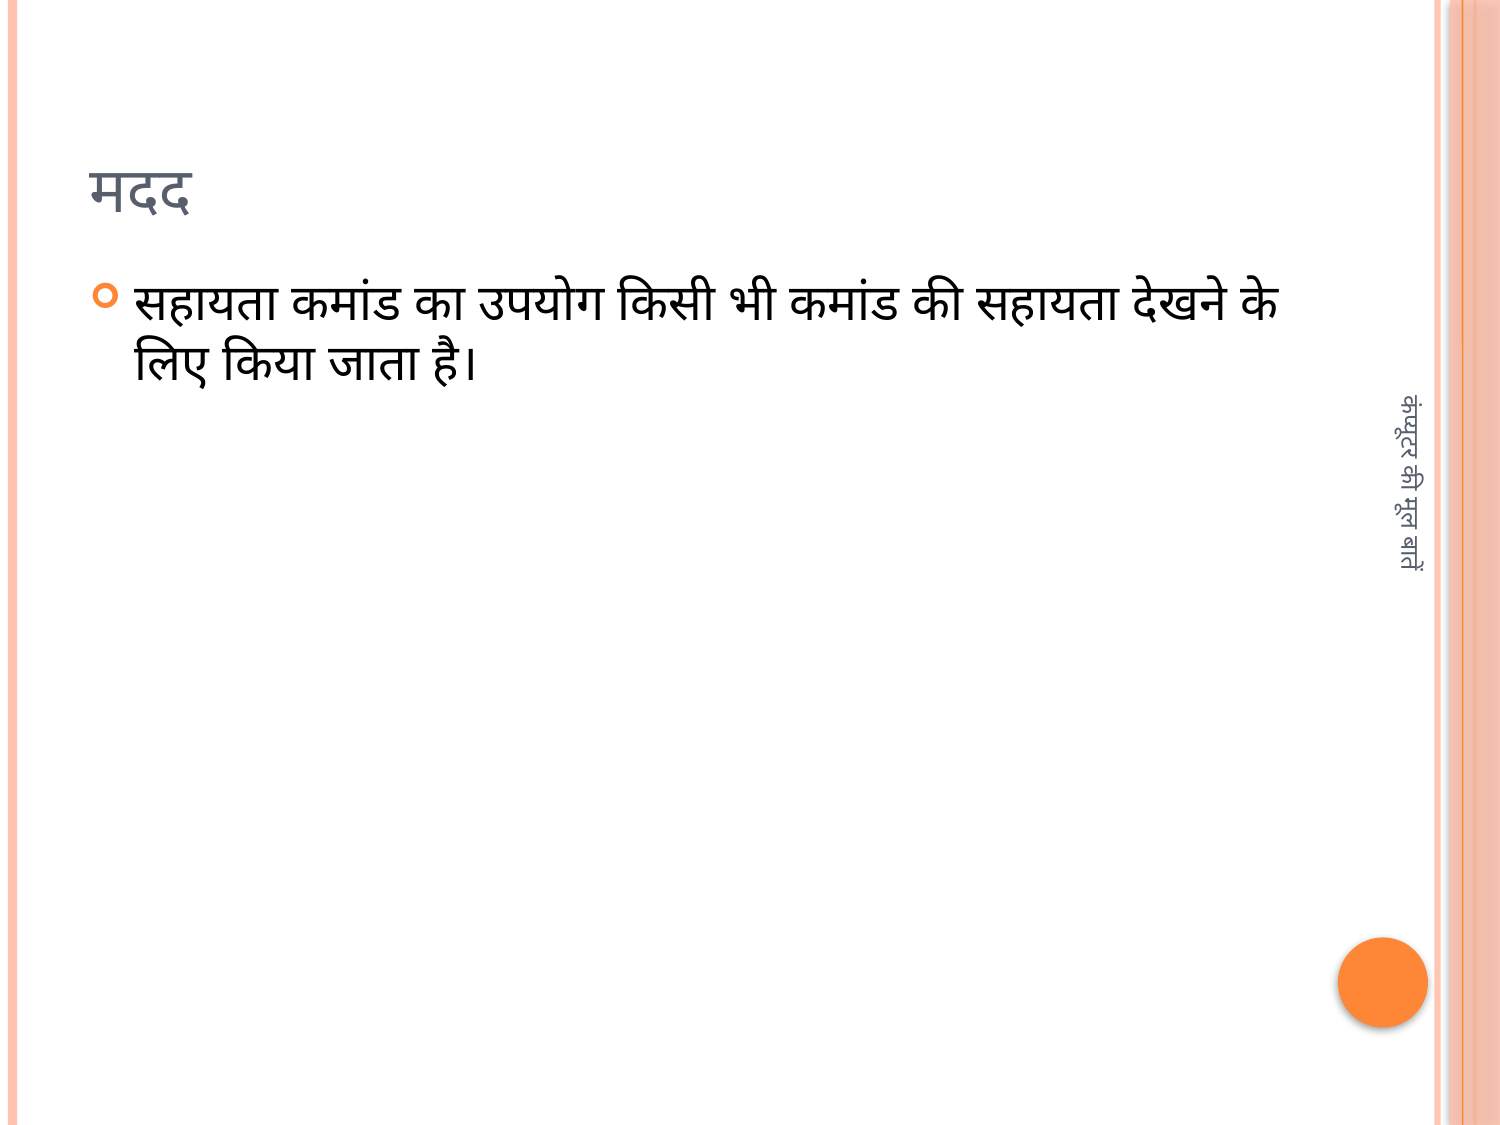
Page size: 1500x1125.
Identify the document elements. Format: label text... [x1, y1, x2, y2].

slide_number [1333, 940, 1434, 1027]
title मदद [75, 45, 1300, 233]
list सहायता कमांड का उपयोग किसी भी कमांड की सहायता देखने के लिए किया जाता है। [75, 262, 1300, 1062]
footer कंप्यूटर की मूल बातें [1379, 380, 1440, 906]
